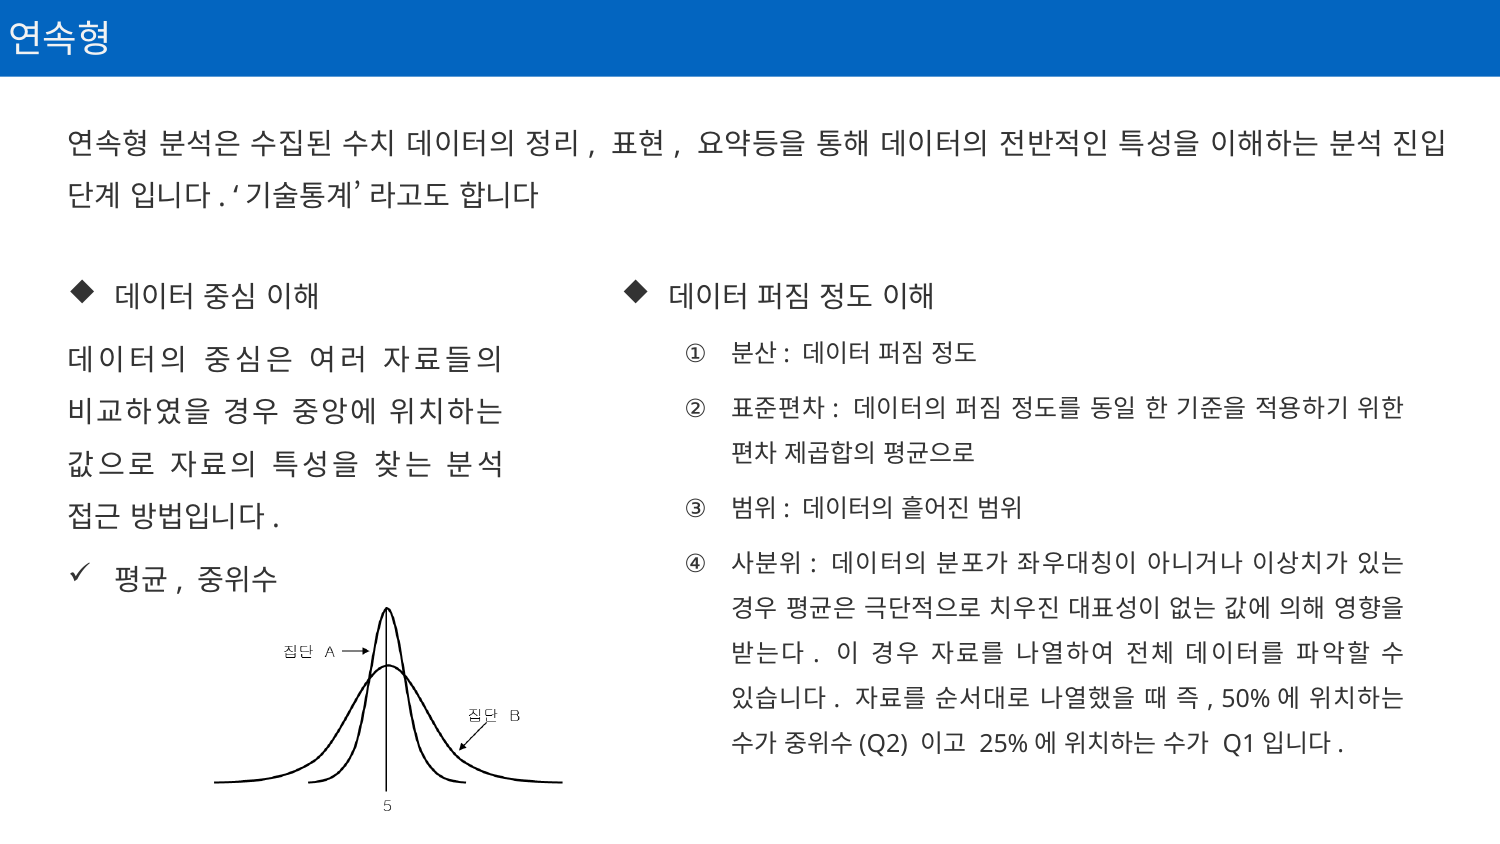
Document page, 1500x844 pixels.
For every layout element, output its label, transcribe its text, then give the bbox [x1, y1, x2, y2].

list 연속형 [0, 14, 850, 63]
picture [213, 607, 563, 823]
text_box 연속형 분석은 수집된 수치 데이터의 정리, 표현, 요약등을 통해 데이터의 전반적인 특성을 이해하는 분석 진입 단계 입니다. ‘기술통계’ 라고도 합니다 [53, 100, 1463, 220]
text_box 데이터 중심 이해 데이터의 중심은 여러 자료들의 비교하였을 경우 중앙에 위치하는 값으로 자료의 특성을 찾는 분석 접근 방법입니다. 평균, 중위수 [53, 253, 519, 604]
text_box 분산: 데이터 퍼짐 정도 표준편차: 데이터의 퍼짐 정도를 동일 한 기준을 적용하기 위한 편차 제곱합의 평균으로 범위: 데이터의 흩어진 범위 사분위: 데이터의 분포가 좌우대칭이 아니거나 이상치가 있는 경우 평균은 극단적으로 치우진 대표성이 없는 값에 의해 영향을 받는다. 이 경우 자료를 나열하여 전체 데이터를 파악할 수 있습니다. 자료를 순서대로 나열했을 때 즉, 50%에 위치하는 수가 중위수(Q2) 이고 25%에 위치하는 수가 Q1입니다. [669, 314, 1420, 765]
text_box 데이터 퍼짐 정도 이해 [606, 253, 1463, 321]
